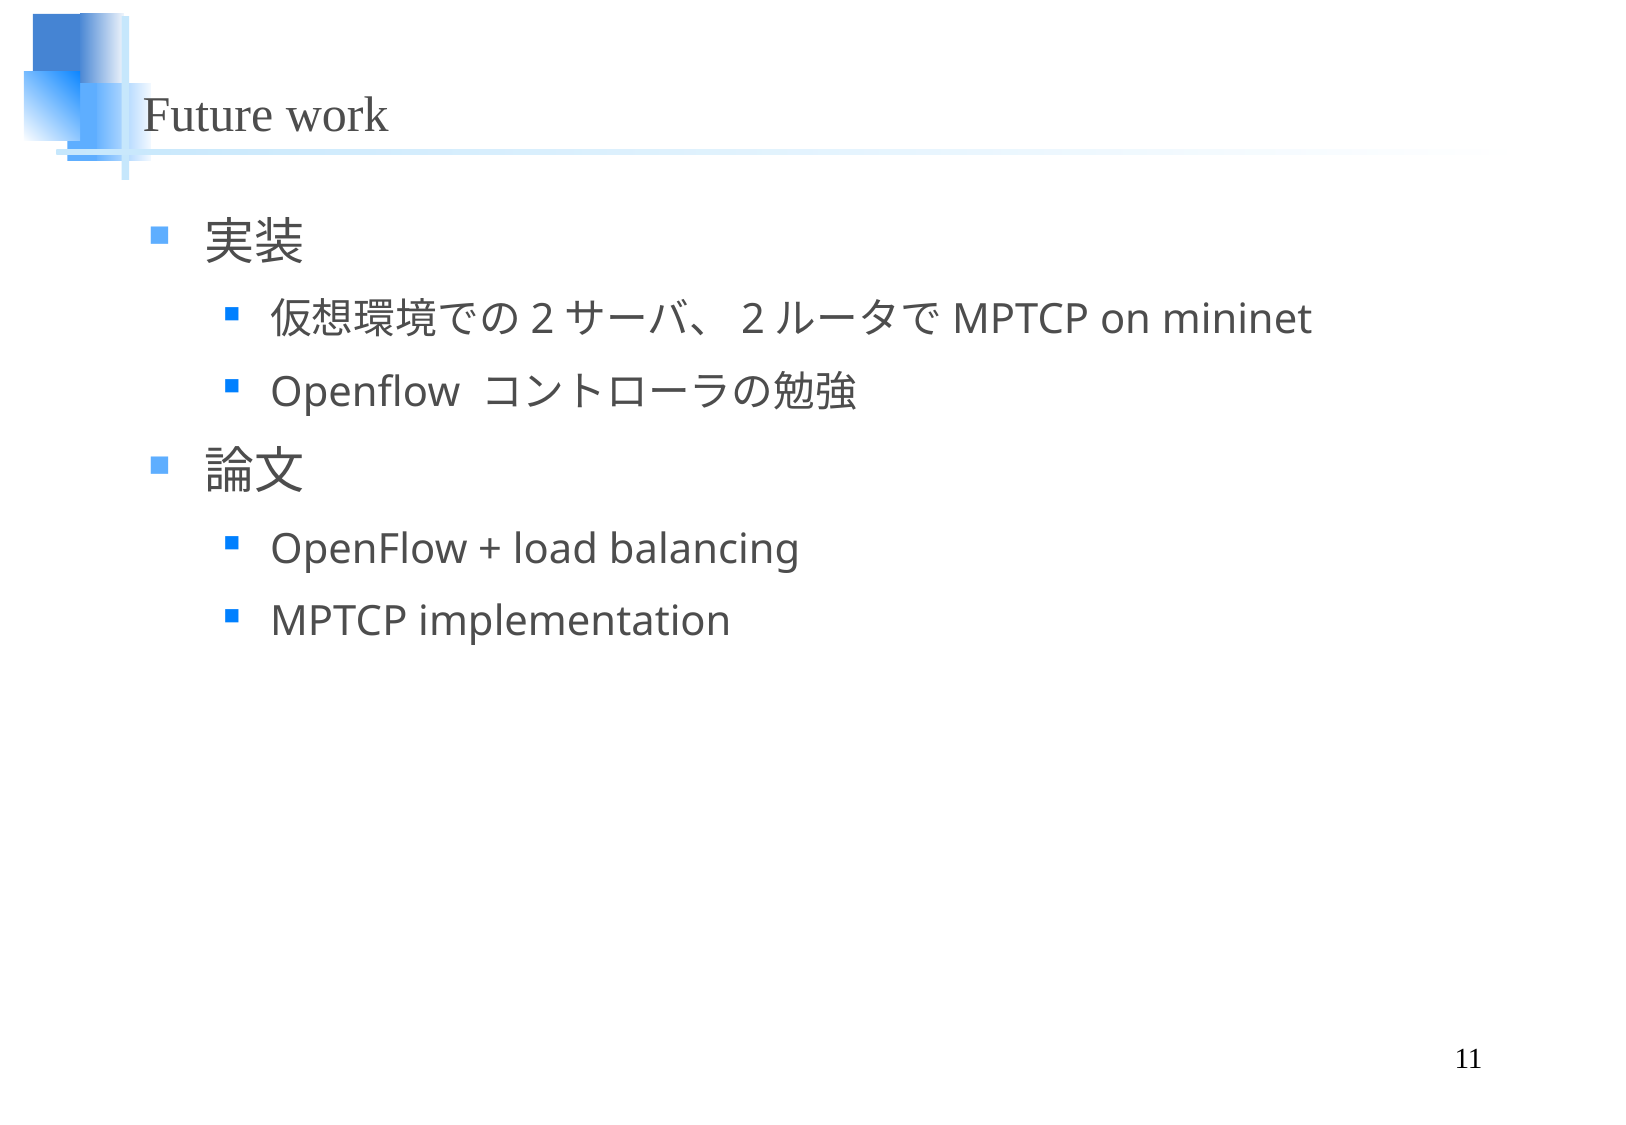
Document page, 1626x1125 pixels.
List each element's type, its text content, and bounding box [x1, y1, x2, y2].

slide_number 11 [1159, 1035, 1498, 1083]
list 実装 仮想環境での2サーバ、2ルータでMPTCP on mininet Openflow コントローラの勉強 論文 OpenFlow + load balancing MPTCP implementation [133, 189, 1492, 988]
title Future work [127, 54, 1522, 149]
